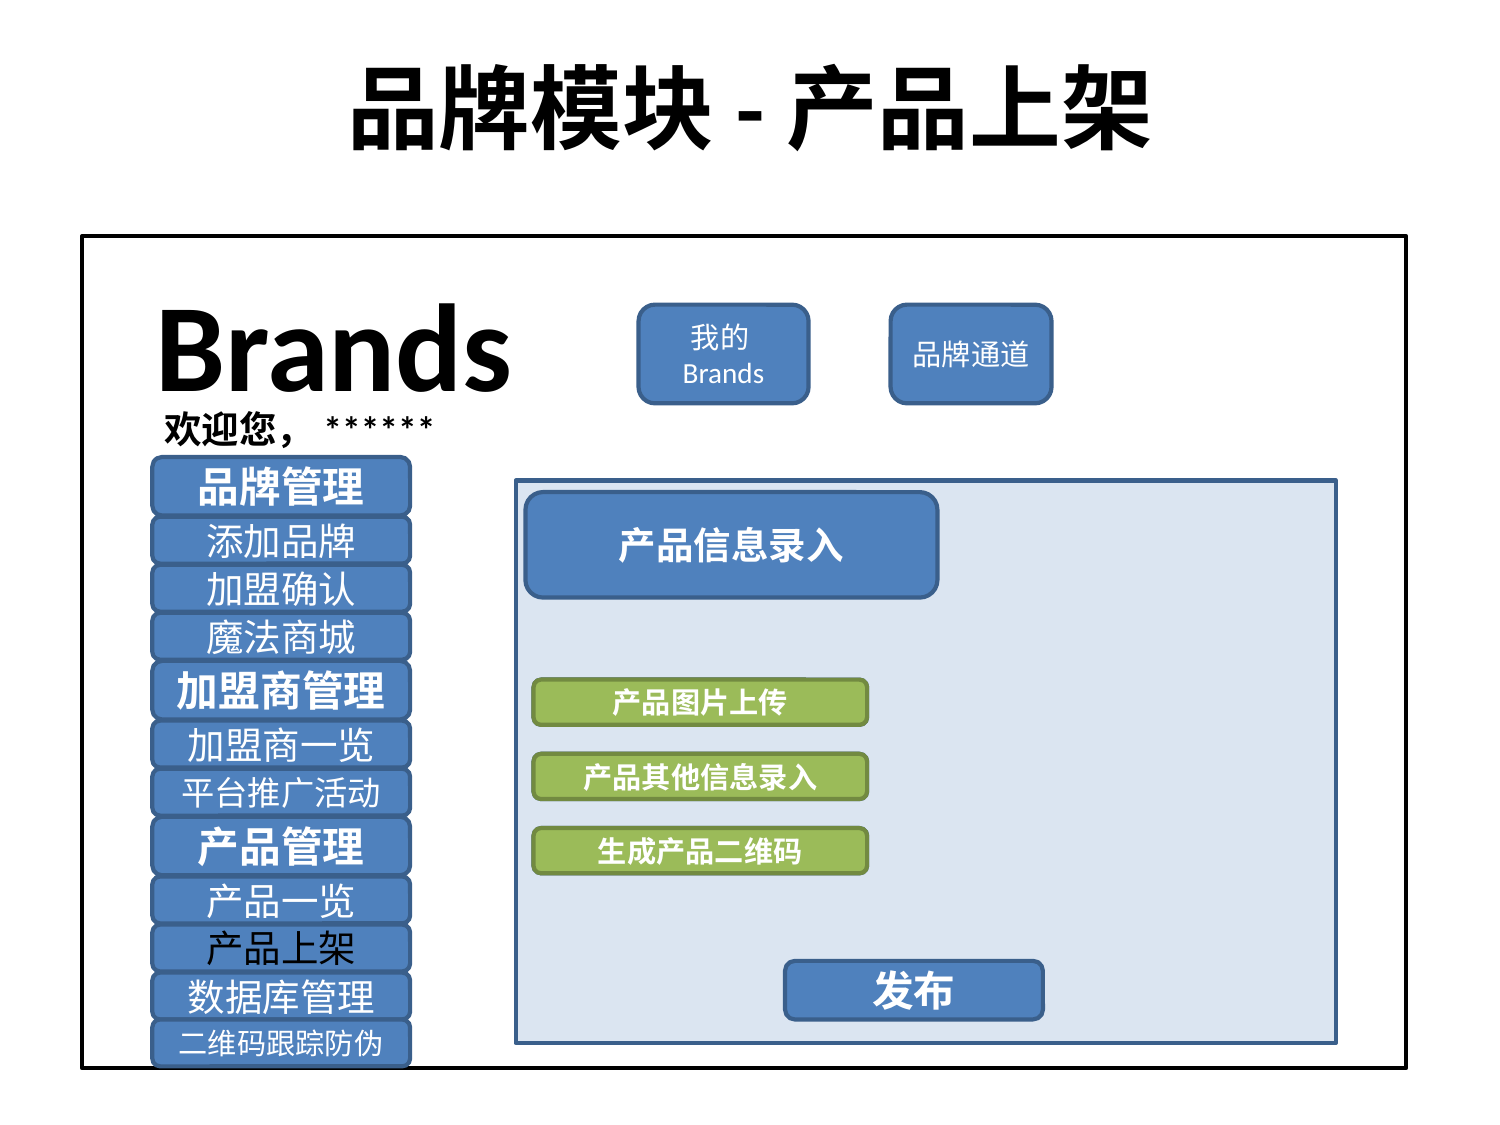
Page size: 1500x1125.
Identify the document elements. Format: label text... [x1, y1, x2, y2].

text_box 数据库管理 [150, 970, 413, 1019]
text_box [80, 234, 1408, 1070]
text_box 产品管理 [150, 817, 413, 875]
text_box 品牌管理 [150, 454, 413, 516]
text_box 添加品牌 [150, 514, 413, 564]
text_box 加盟商一览 [150, 718, 413, 768]
text_box 加盟商管理 [150, 661, 413, 719]
text_box 发布 [782, 958, 1046, 1022]
text_box 加盟确认 [150, 562, 413, 612]
text_box 产品信息录入 [523, 489, 940, 600]
text_box 生成产品二维码 [531, 825, 870, 876]
text_box 产品图片上传 [531, 677, 870, 727]
text_box 产品一览 [150, 874, 413, 924]
text_box 平台推广活动 [150, 766, 413, 818]
title 品牌模块-产品上架 [75, 11, 1425, 200]
text_box 品牌通道 [888, 302, 1054, 406]
text_box [514, 478, 1338, 1045]
text_box 二维码跟踪防伪 [150, 1017, 413, 1069]
text_box 欢迎您，****** [149, 398, 451, 459]
text_box 魔法商城 [150, 610, 413, 662]
text_box 我的Brands [636, 302, 811, 406]
text_box 产品其他信息录入 [531, 751, 870, 802]
text_box 产品上架 [150, 922, 413, 972]
